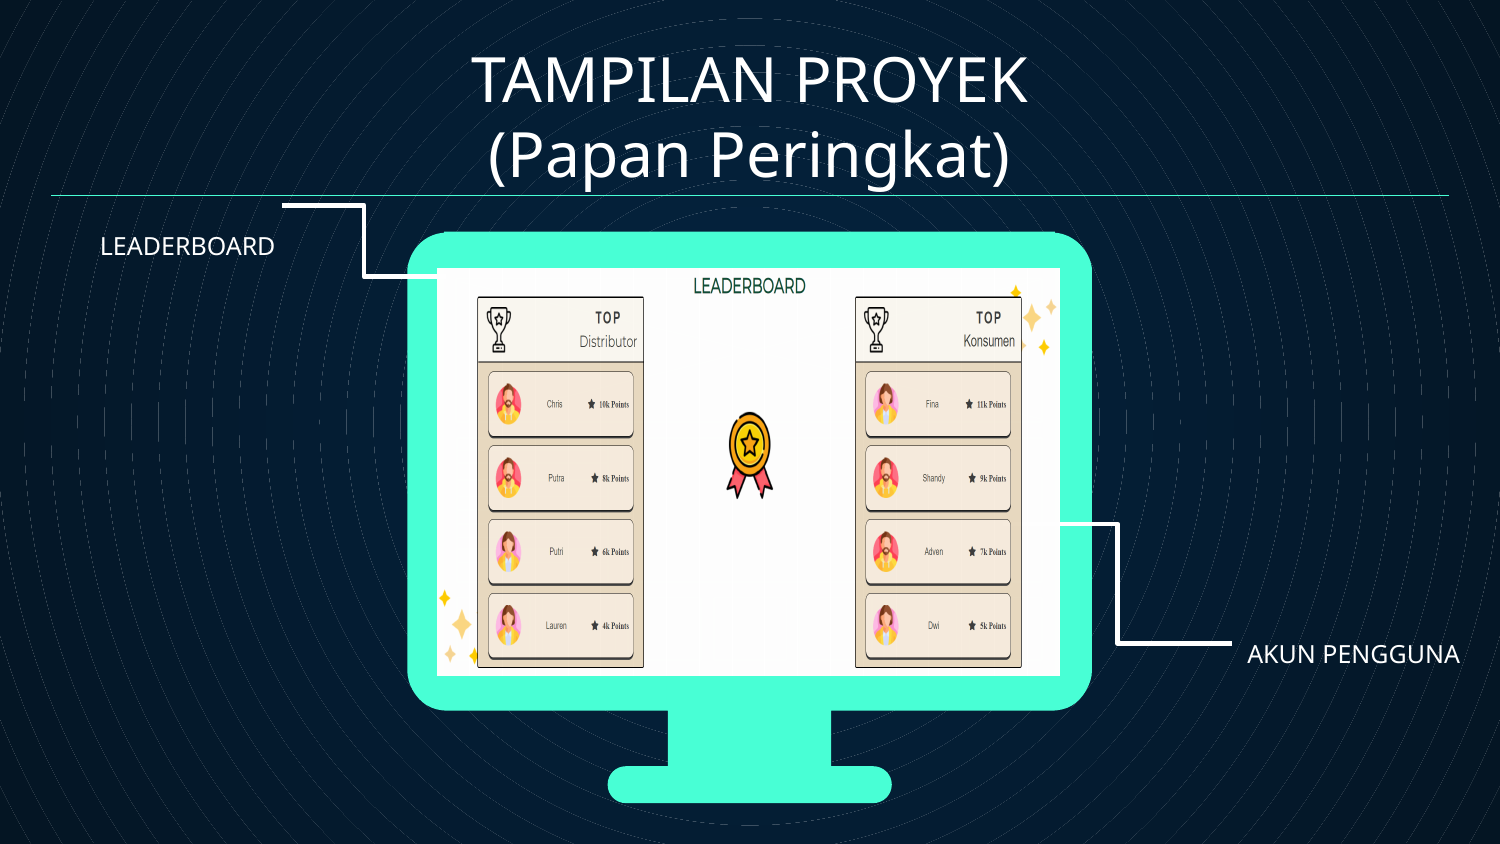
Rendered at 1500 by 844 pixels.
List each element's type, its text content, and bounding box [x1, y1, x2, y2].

text_box [407, 285, 1092, 804]
title LEADERBOARD [30, 215, 276, 248]
title TAMPILAN PROYEK (Papan Peringkat) [51, 105, 1449, 195]
picture [436, 268, 1060, 676]
title AKUN PENGGUNA [1237, 593, 1488, 629]
title TAMPILAN PROYEK (Papan Peringkat) [450, 202, 1449, 206]
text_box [281, 204, 447, 277]
text_box [452, 231, 1092, 522]
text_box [1063, 523, 1233, 644]
